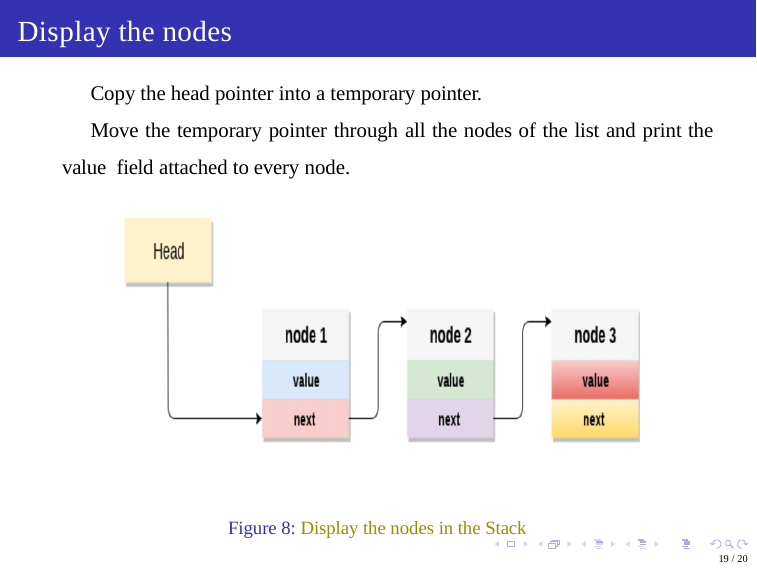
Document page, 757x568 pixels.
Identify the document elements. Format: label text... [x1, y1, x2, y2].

slide_number 19 / 20 [712, 550, 754, 568]
text_box Figure 8: Display the nodes in the Stack [226, 514, 530, 539]
title Display the nodes [15, 9, 235, 108]
text_box Copy the head pointer into a temporary pointer. Move the temporary pointer through all the nodes of the list and print the value field attached to every node. [32, 65, 738, 180]
picture [123, 216, 641, 444]
